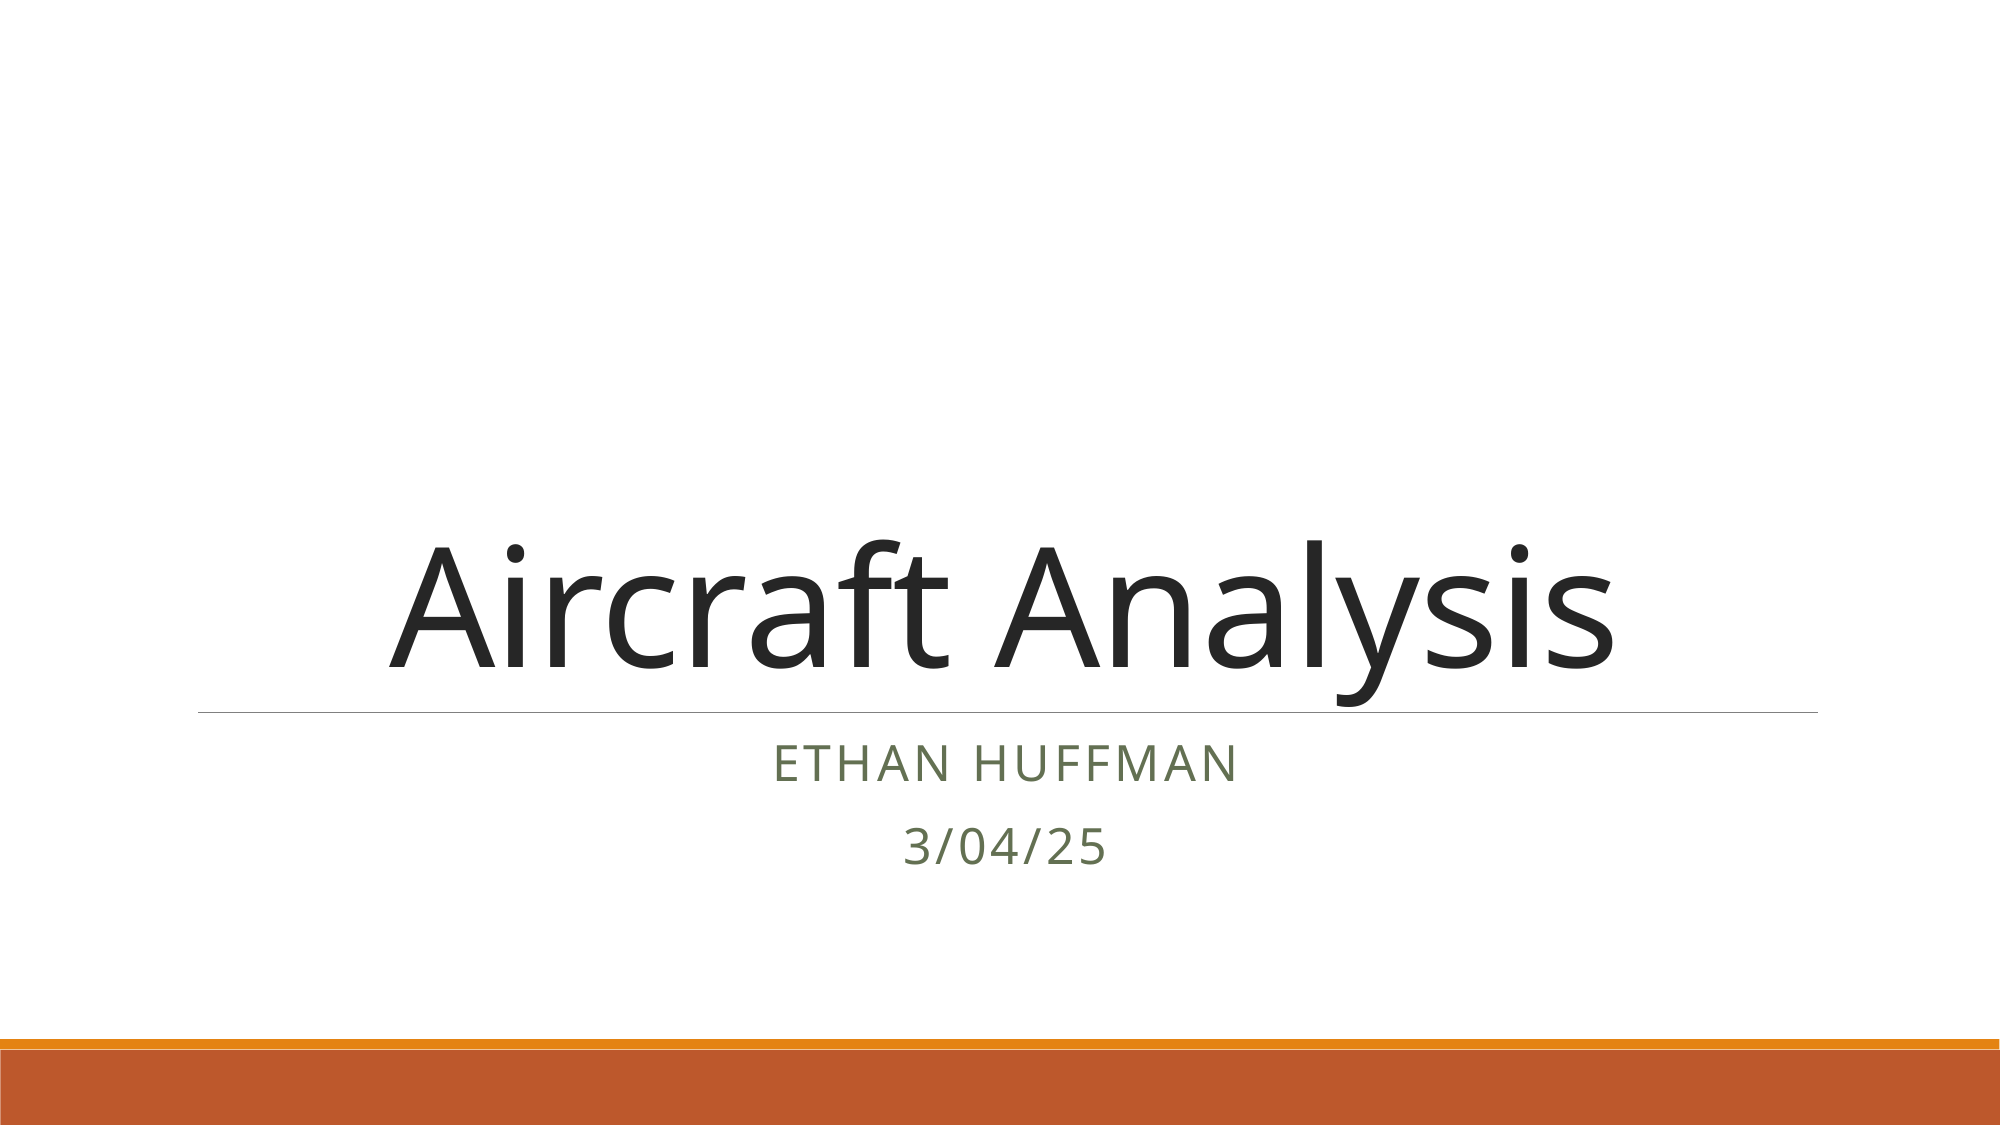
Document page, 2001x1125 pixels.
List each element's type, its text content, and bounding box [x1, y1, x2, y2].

title Aircraft Analysis [180, 124, 1830, 710]
subtitle Ethan Huffman 3/04/25 [180, 730, 1831, 919]
